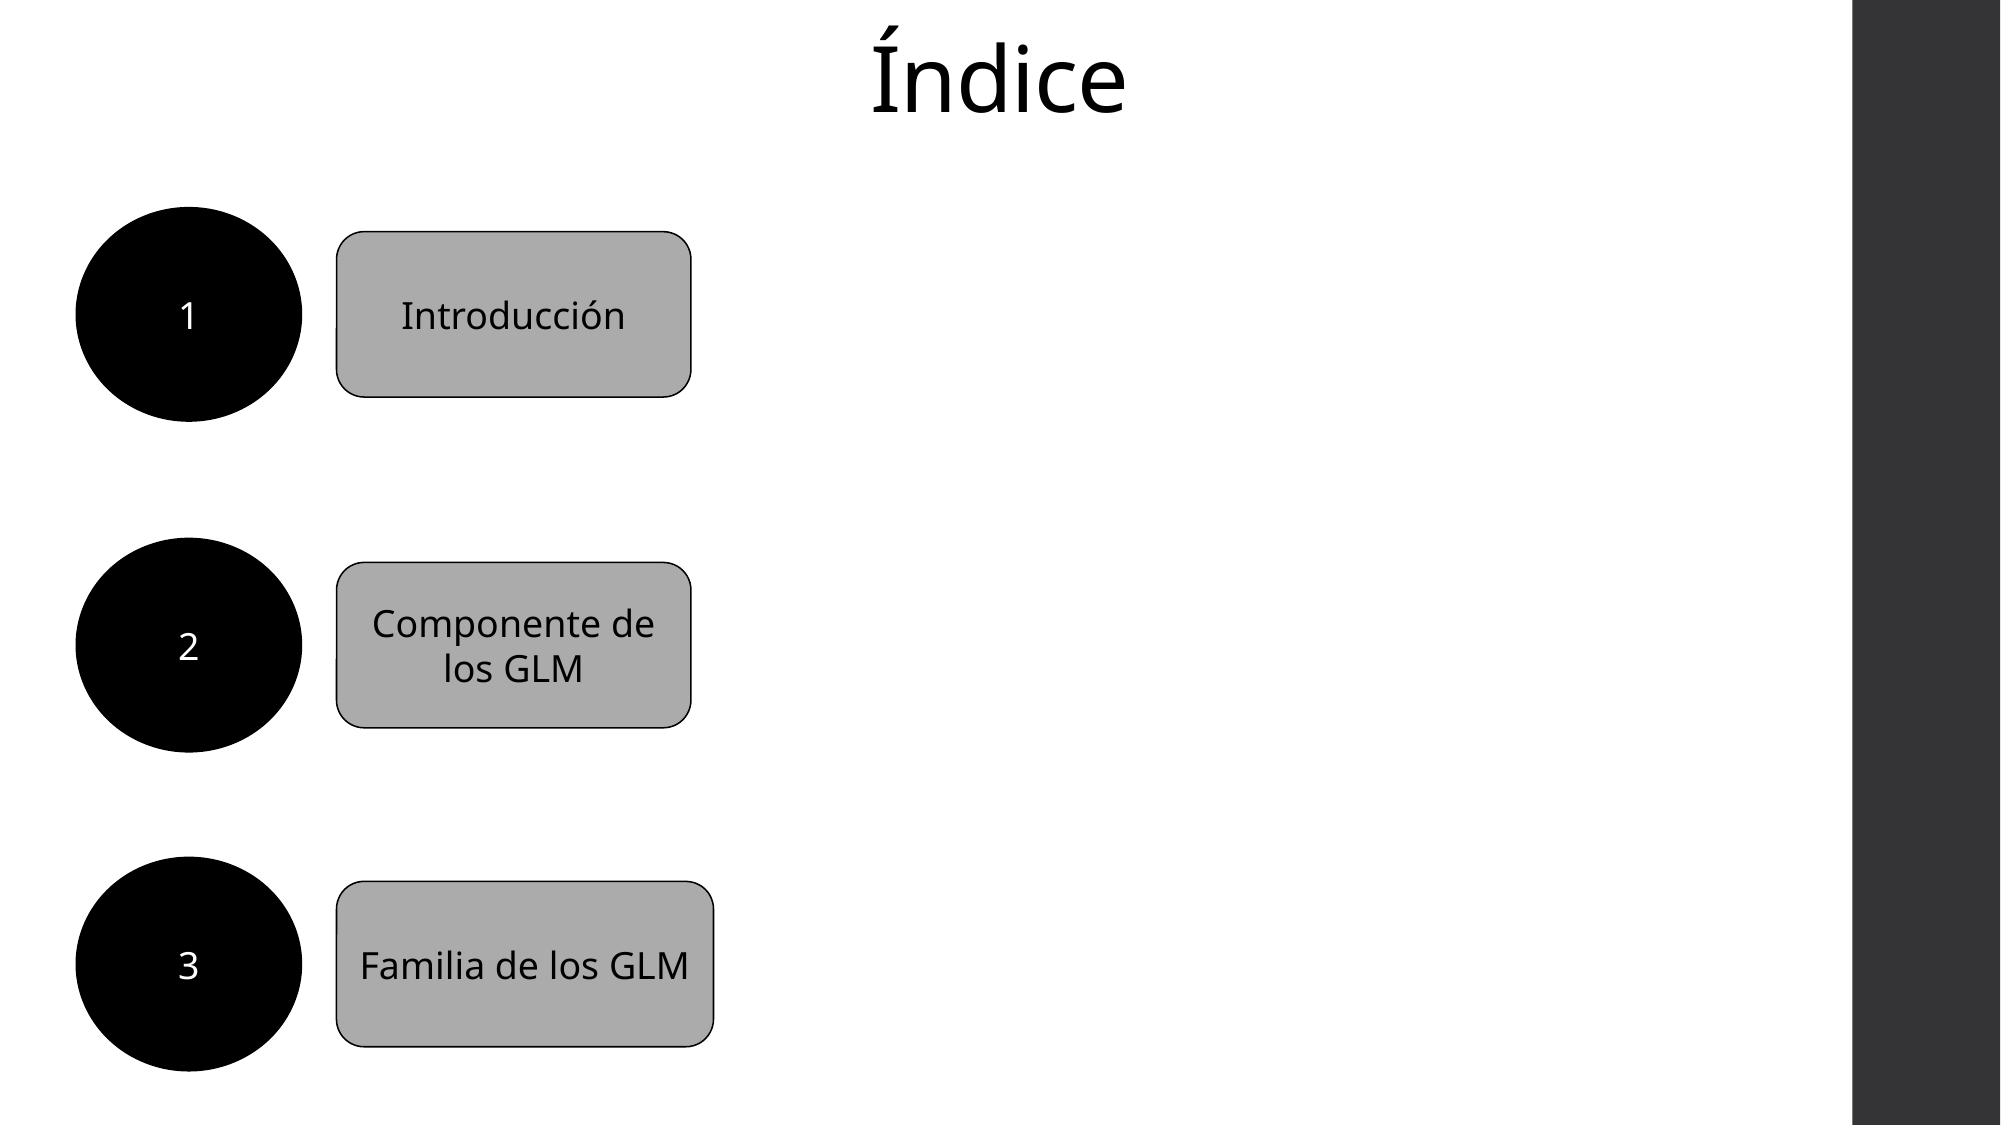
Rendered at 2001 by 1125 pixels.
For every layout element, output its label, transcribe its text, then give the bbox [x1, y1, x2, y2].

text_box Componente de los GLM [335, 561, 692, 729]
title Índice [204, 0, 1795, 140]
text_box 1 [75, 206, 303, 422]
text_box Familia de los GLM [335, 880, 715, 1048]
text_box 3 [75, 856, 303, 1072]
text_box 2 [75, 537, 303, 753]
text_box Introducción [335, 230, 692, 398]
